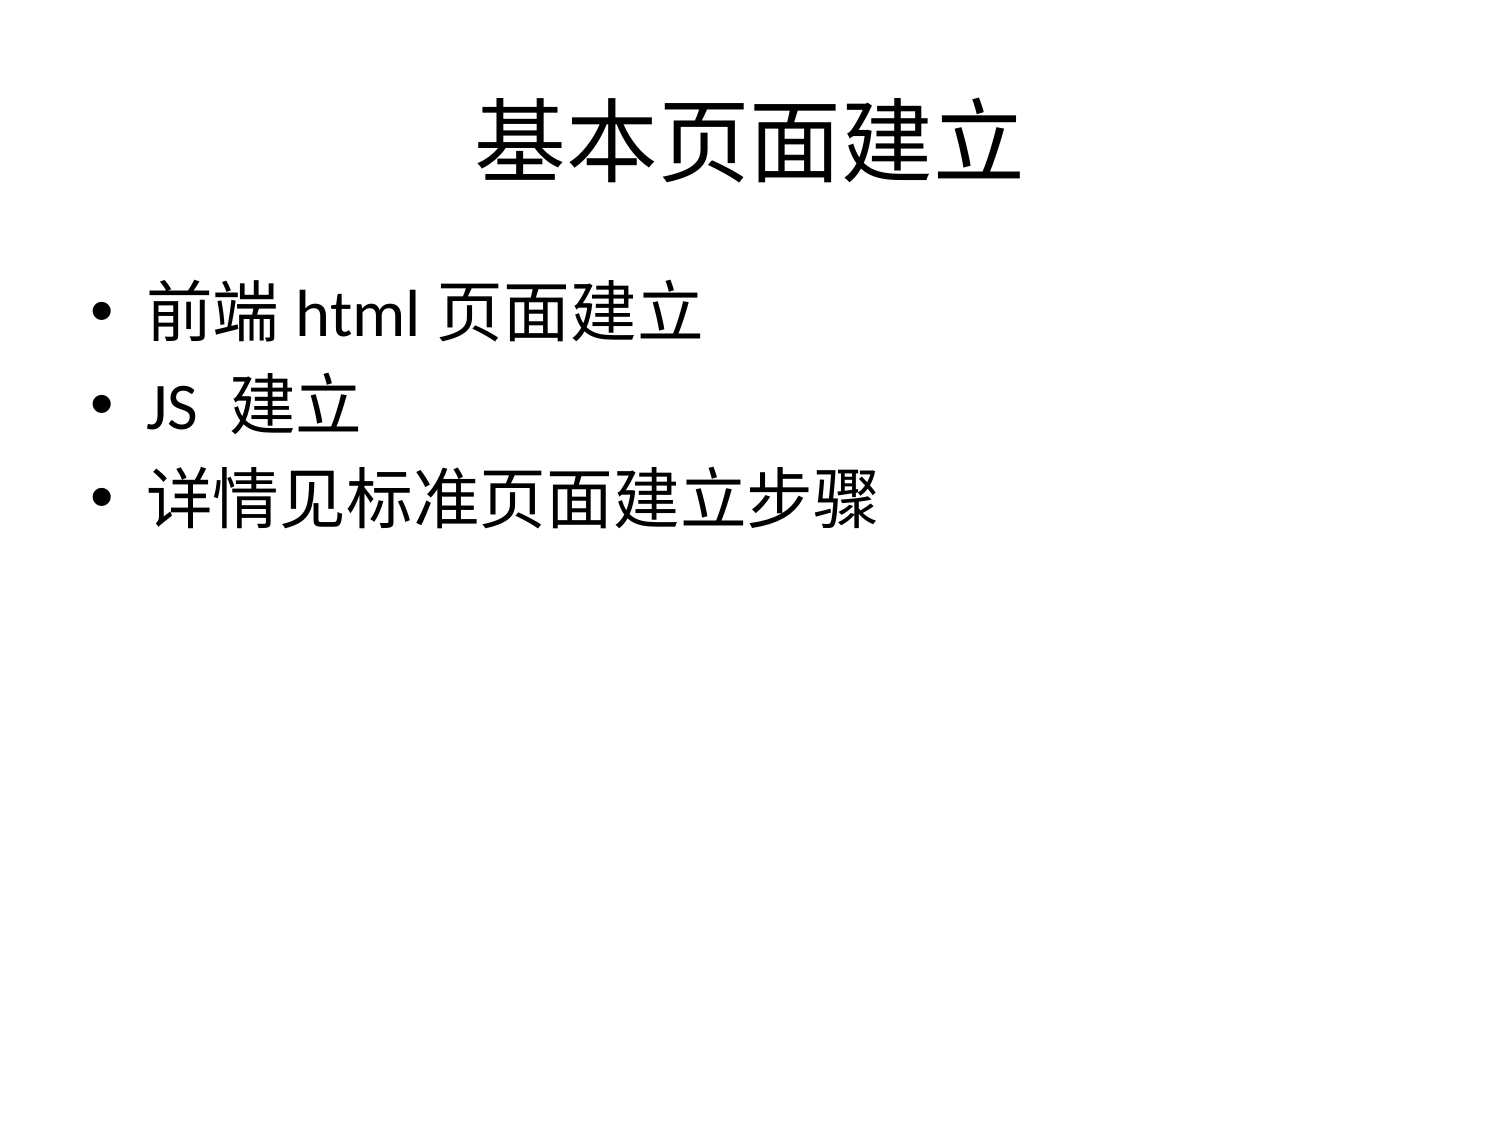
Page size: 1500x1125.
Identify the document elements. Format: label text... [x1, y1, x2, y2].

list 前端html页面建立 JS 建立 详情见标准页面建立步骤 [75, 262, 1425, 1005]
title 基本页面建立 [75, 45, 1425, 233]
